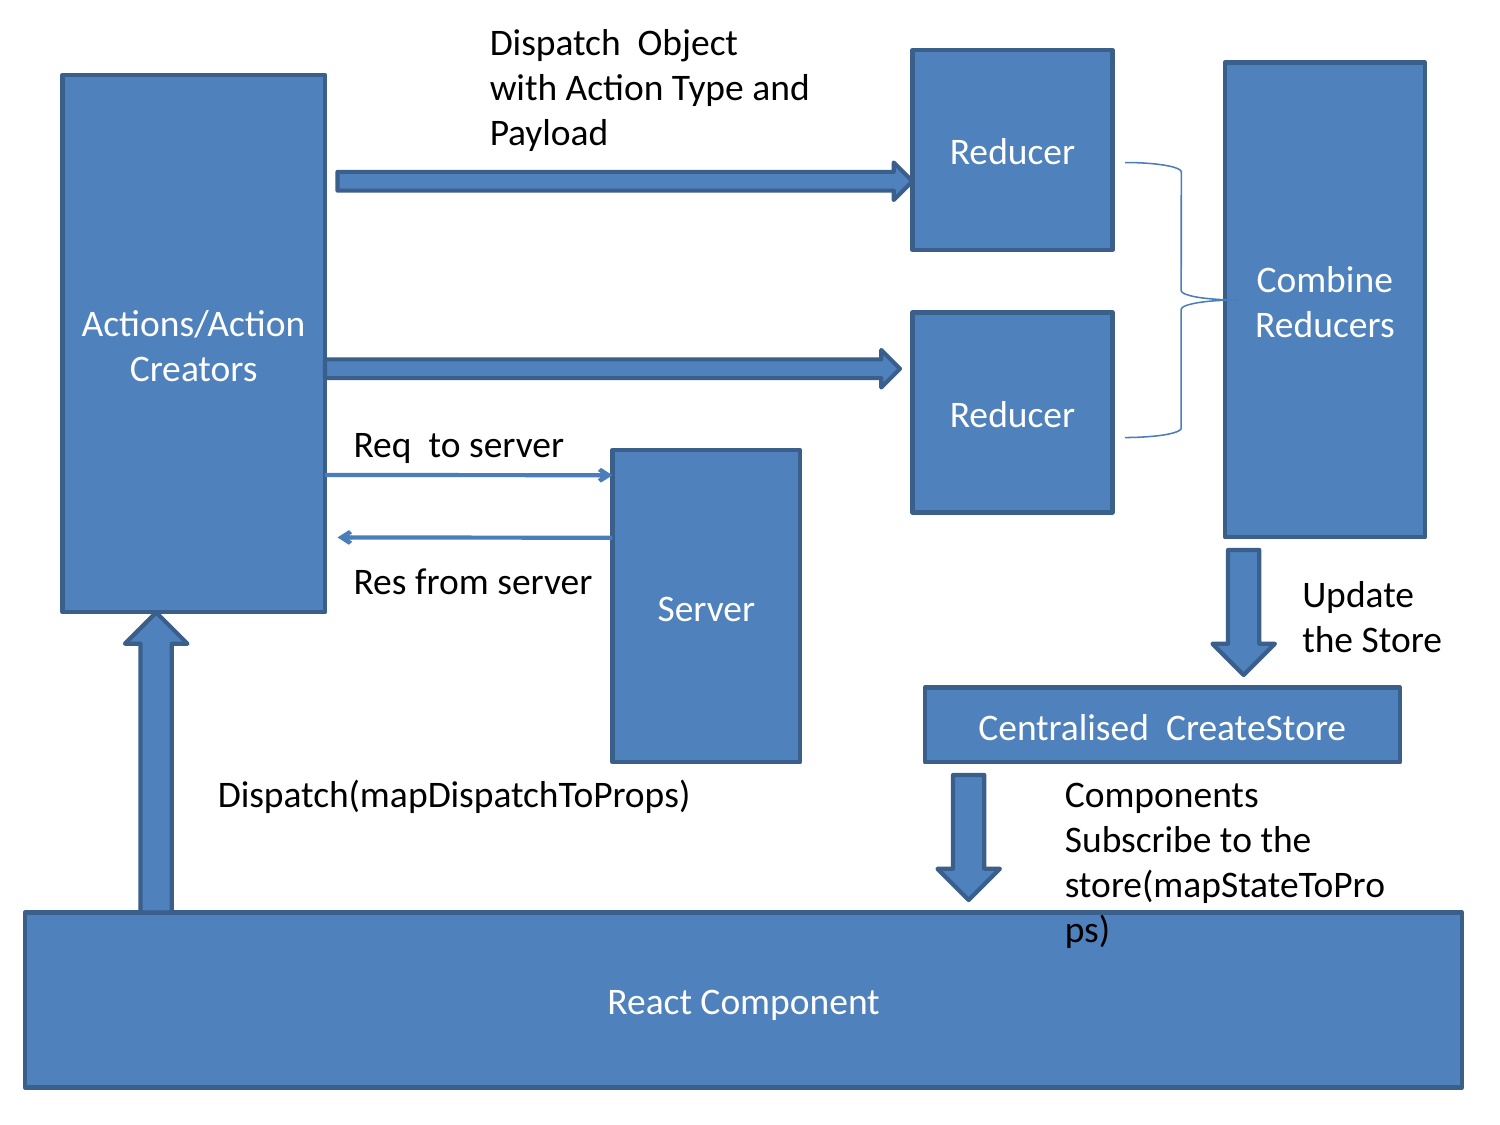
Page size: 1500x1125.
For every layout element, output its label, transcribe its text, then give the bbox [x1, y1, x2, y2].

text_box [1210, 547, 1277, 678]
text_box [935, 772, 1002, 903]
text_box Reducer [910, 310, 1115, 515]
text_box Dispatch Object with Action Type and Payload [474, 10, 825, 161]
text_box Dispatch(mapDispatchToProps) [203, 762, 706, 823]
text_box [1124, 161, 1239, 439]
text_box Centralised CreateStore [923, 685, 1402, 764]
text_box [335, 160, 915, 202]
text_box [322, 348, 903, 390]
text_box Combine Reducers [1223, 60, 1427, 539]
text_box Server [610, 448, 802, 764]
text_box Res from server [338, 549, 608, 610]
text_box Components Subscribe to the store(mapStateToProps) [1049, 762, 1413, 958]
text_box Actions/Action Creators [60, 73, 327, 614]
text_box React Component [23, 910, 1464, 1090]
text_box Req to server [338, 412, 580, 473]
text_box Update the Store [1287, 562, 1463, 668]
text_box [123, 610, 190, 915]
text_box Reducer [910, 48, 1115, 252]
